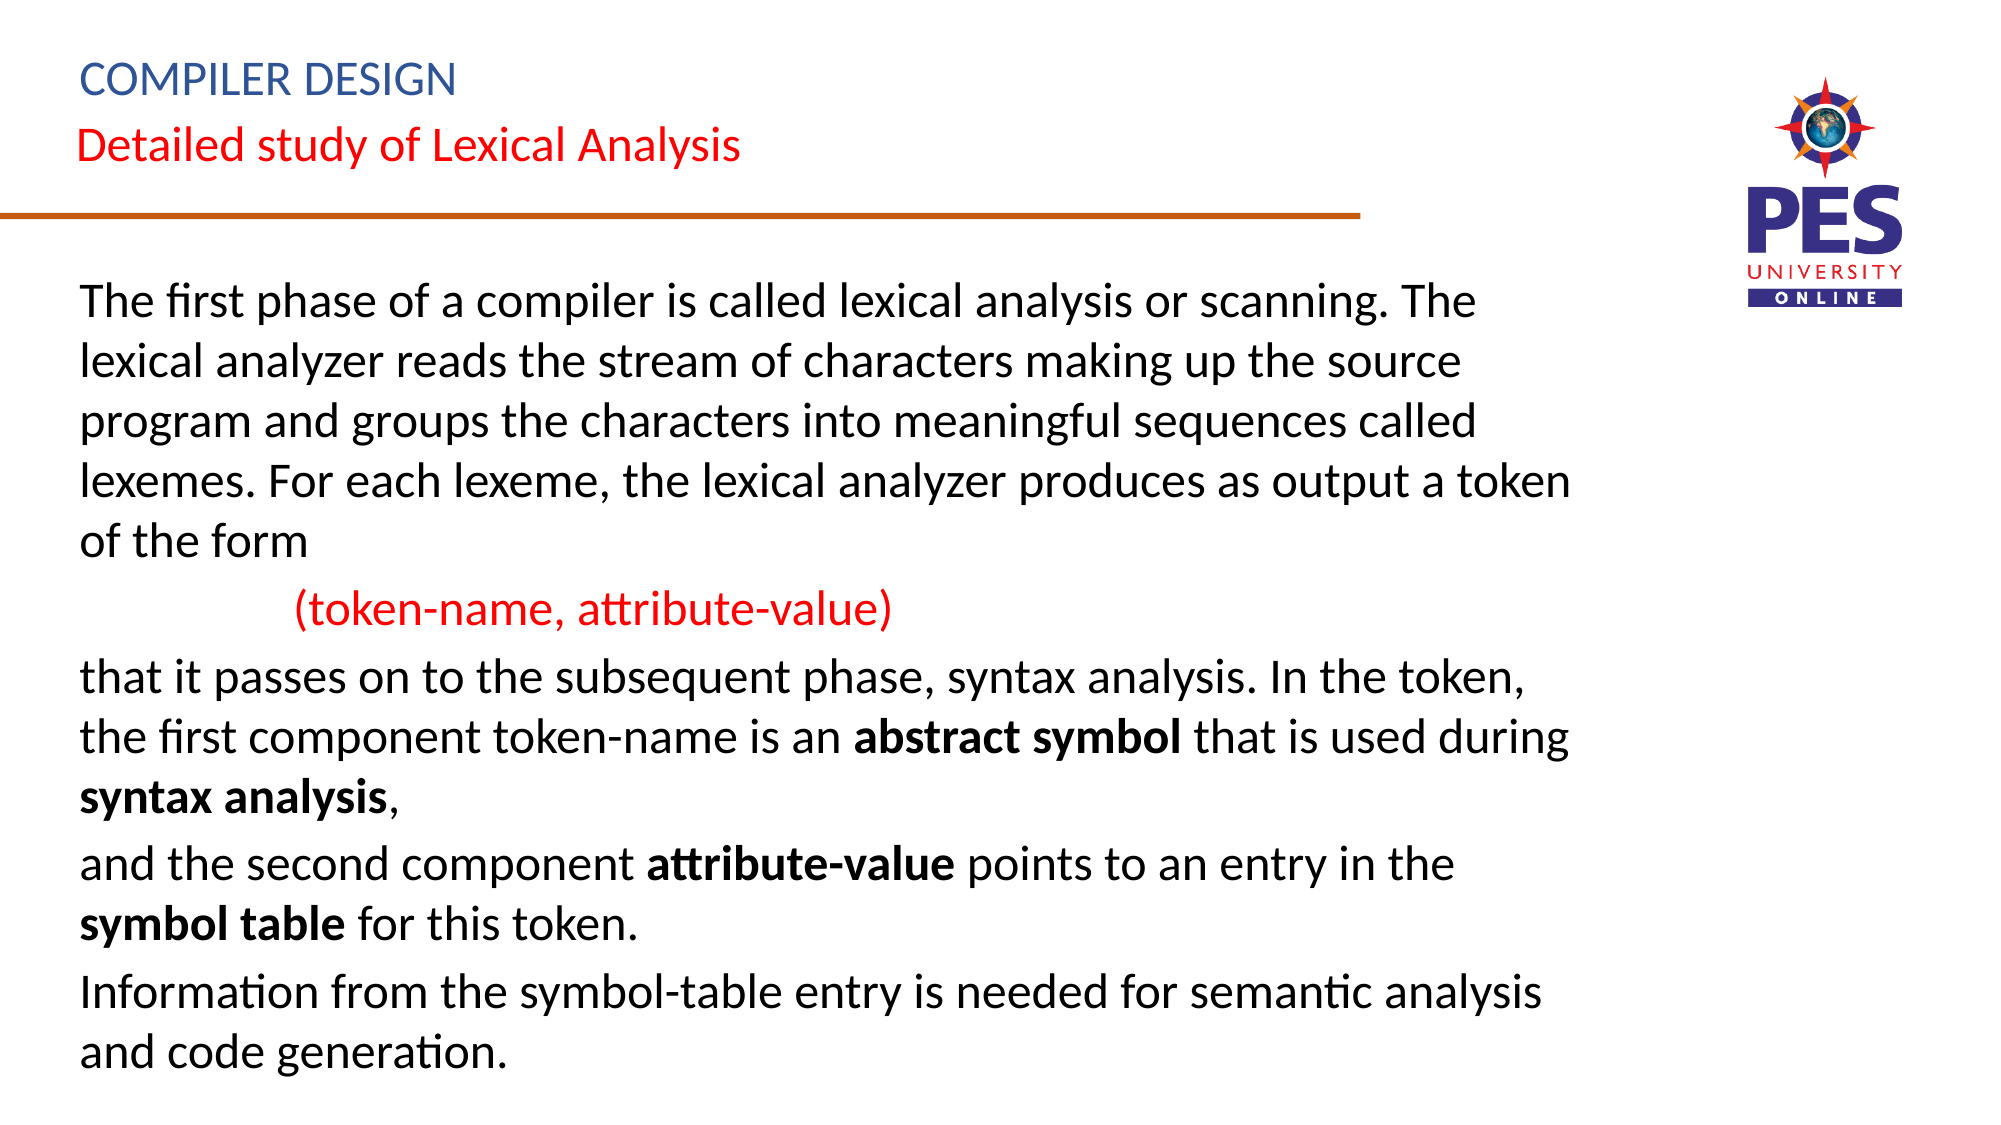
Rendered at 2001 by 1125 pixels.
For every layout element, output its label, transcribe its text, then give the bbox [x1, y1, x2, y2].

text_box The first phase of a compiler is called lexical analysis or scanning. The lexical analyzer reads the stream of characters making up the source program and groups the characters into meaningful sequences called lexemes. For each lexeme, the lexical analyzer produces as output a token of the form (token-name, attribute-value) that it passes on to the subsequent phase, syntax analysis. In the token, the first component token-name is an abstract symbol that is used during syntax analysis, and the second component attribute-value points to an entry in the symbol table for this token. Information from the symbol-table entry is needed for semantic analysis and code generation. [73, 260, 1599, 1079]
picture [1748, 76, 1902, 307]
text_box COMPILER DESIGN Detailed study of Lexical Analysis [73, 37, 1113, 172]
